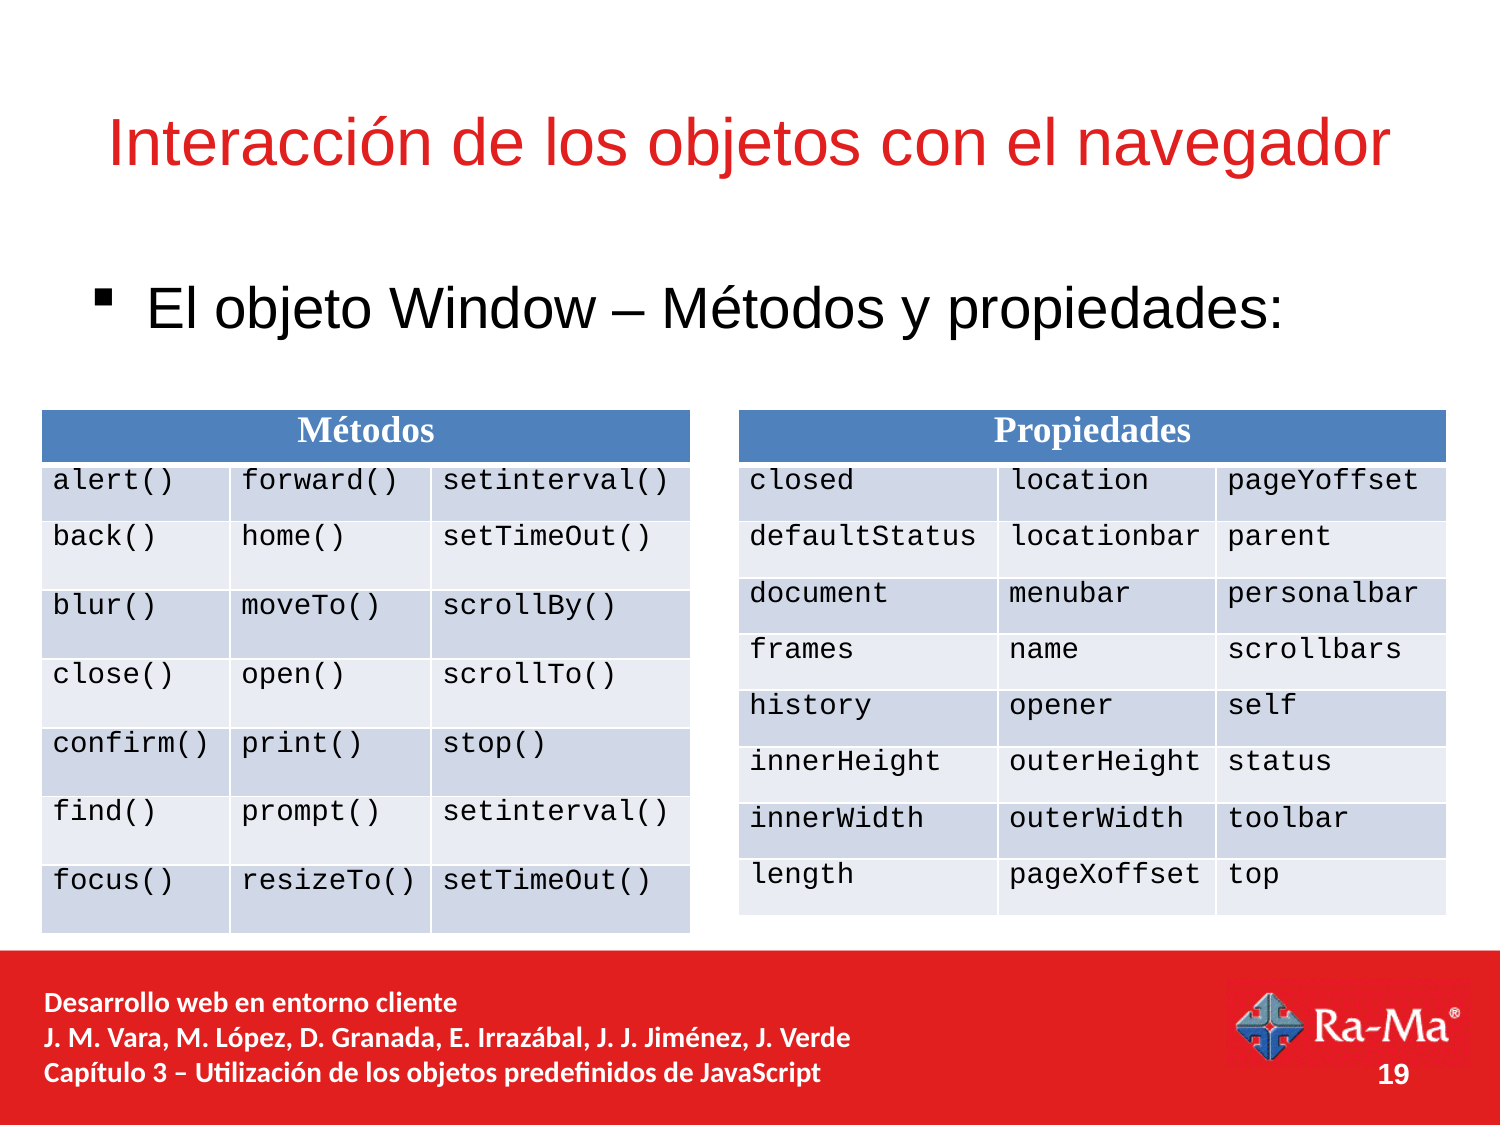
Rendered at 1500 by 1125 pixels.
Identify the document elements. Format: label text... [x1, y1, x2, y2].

table_cell defaultStatus [739, 522, 997, 577]
table_cell opener [999, 691, 1215, 746]
table_cell outerHeight [999, 748, 1215, 802]
table_cell open() [231, 660, 430, 727]
table_cell top [1217, 860, 1446, 915]
table_cell menubar [999, 579, 1215, 633]
table_header Métodos [42, 410, 690, 462]
table_cell back() [42, 522, 229, 589]
table_header Propiedades [739, 410, 1446, 462]
table_cell find() [42, 797, 229, 864]
table_cell setinterval() [432, 797, 690, 864]
table_cell blur() [42, 591, 229, 658]
table_cell prompt() [231, 797, 430, 864]
table_cell pageYoffset [1217, 468, 1446, 521]
table_cell moveTo() [231, 591, 430, 658]
table_cell status [1217, 748, 1446, 802]
table_cell innerHeight [739, 748, 997, 802]
table_cell scrollTo() [432, 660, 690, 727]
table_cell setTimeOut() [432, 866, 690, 933]
slide_number 19 [1074, 1042, 1425, 1103]
table_cell parent [1217, 522, 1446, 577]
picture [0, 0, 1500, 1125]
table_cell frames [739, 635, 997, 689]
table_cell close() [42, 660, 229, 727]
table_cell pageXoffset [999, 860, 1215, 915]
table_cell confirm() [42, 729, 229, 796]
table_cell outerWidth [999, 804, 1215, 858]
table_cell setinterval() [432, 468, 690, 521]
table_cell alert() [42, 468, 229, 521]
table_cell document [739, 579, 997, 633]
table_cell innerWidth [739, 804, 997, 858]
footer Desarrollo web en entorno cliente J. M. Vara, M. López, D. Granada, E. Irrazábal, J. J. Jiménez, J. Verde Capítulo 3 – Utilización de los objetos predefinidos de JavaScript [29, 975, 1058, 1099]
list El objeto Window – Métodos y propiedades: [75, 262, 1425, 929]
table_cell history [739, 691, 997, 746]
table_cell personalbar [1217, 579, 1446, 633]
table_cell self [1217, 691, 1446, 746]
table_cell stop() [432, 729, 690, 796]
table_cell home() [231, 522, 430, 589]
table_cell name [999, 635, 1215, 689]
table_cell forward() [231, 468, 430, 521]
table_cell resizeTo() [231, 866, 430, 933]
table_cell locationbar [999, 522, 1215, 577]
table_cell location [999, 468, 1215, 521]
table_cell print() [231, 729, 430, 796]
table_cell toolbar [1217, 804, 1446, 858]
table_cell setTimeOut() [432, 522, 690, 589]
table_cell length [739, 860, 997, 915]
table_cell scrollBy() [432, 591, 690, 658]
table_cell focus() [42, 866, 229, 933]
title Interacción de los objetos con el navegador [75, 45, 1425, 233]
table_cell closed [739, 468, 997, 521]
table_cell scrollbars [1217, 635, 1446, 689]
